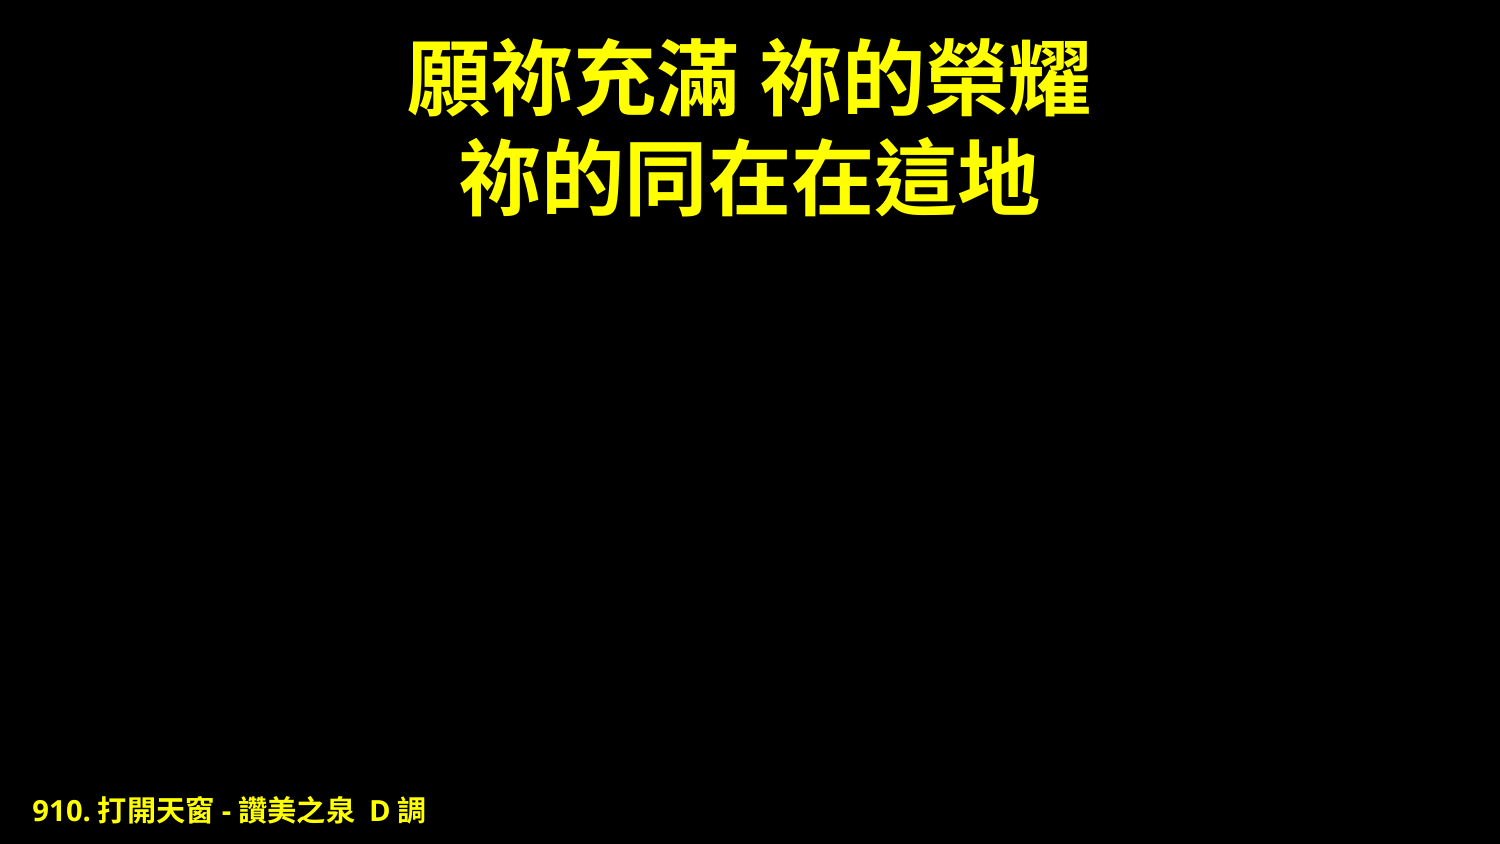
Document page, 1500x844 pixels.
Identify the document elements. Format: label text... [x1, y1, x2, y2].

text_box 910.打開天窗-讚美之泉 D調 [17, 784, 774, 835]
title 願祢充滿 祢的榮耀 祢的同在在這地 [0, 55, 1500, 197]
